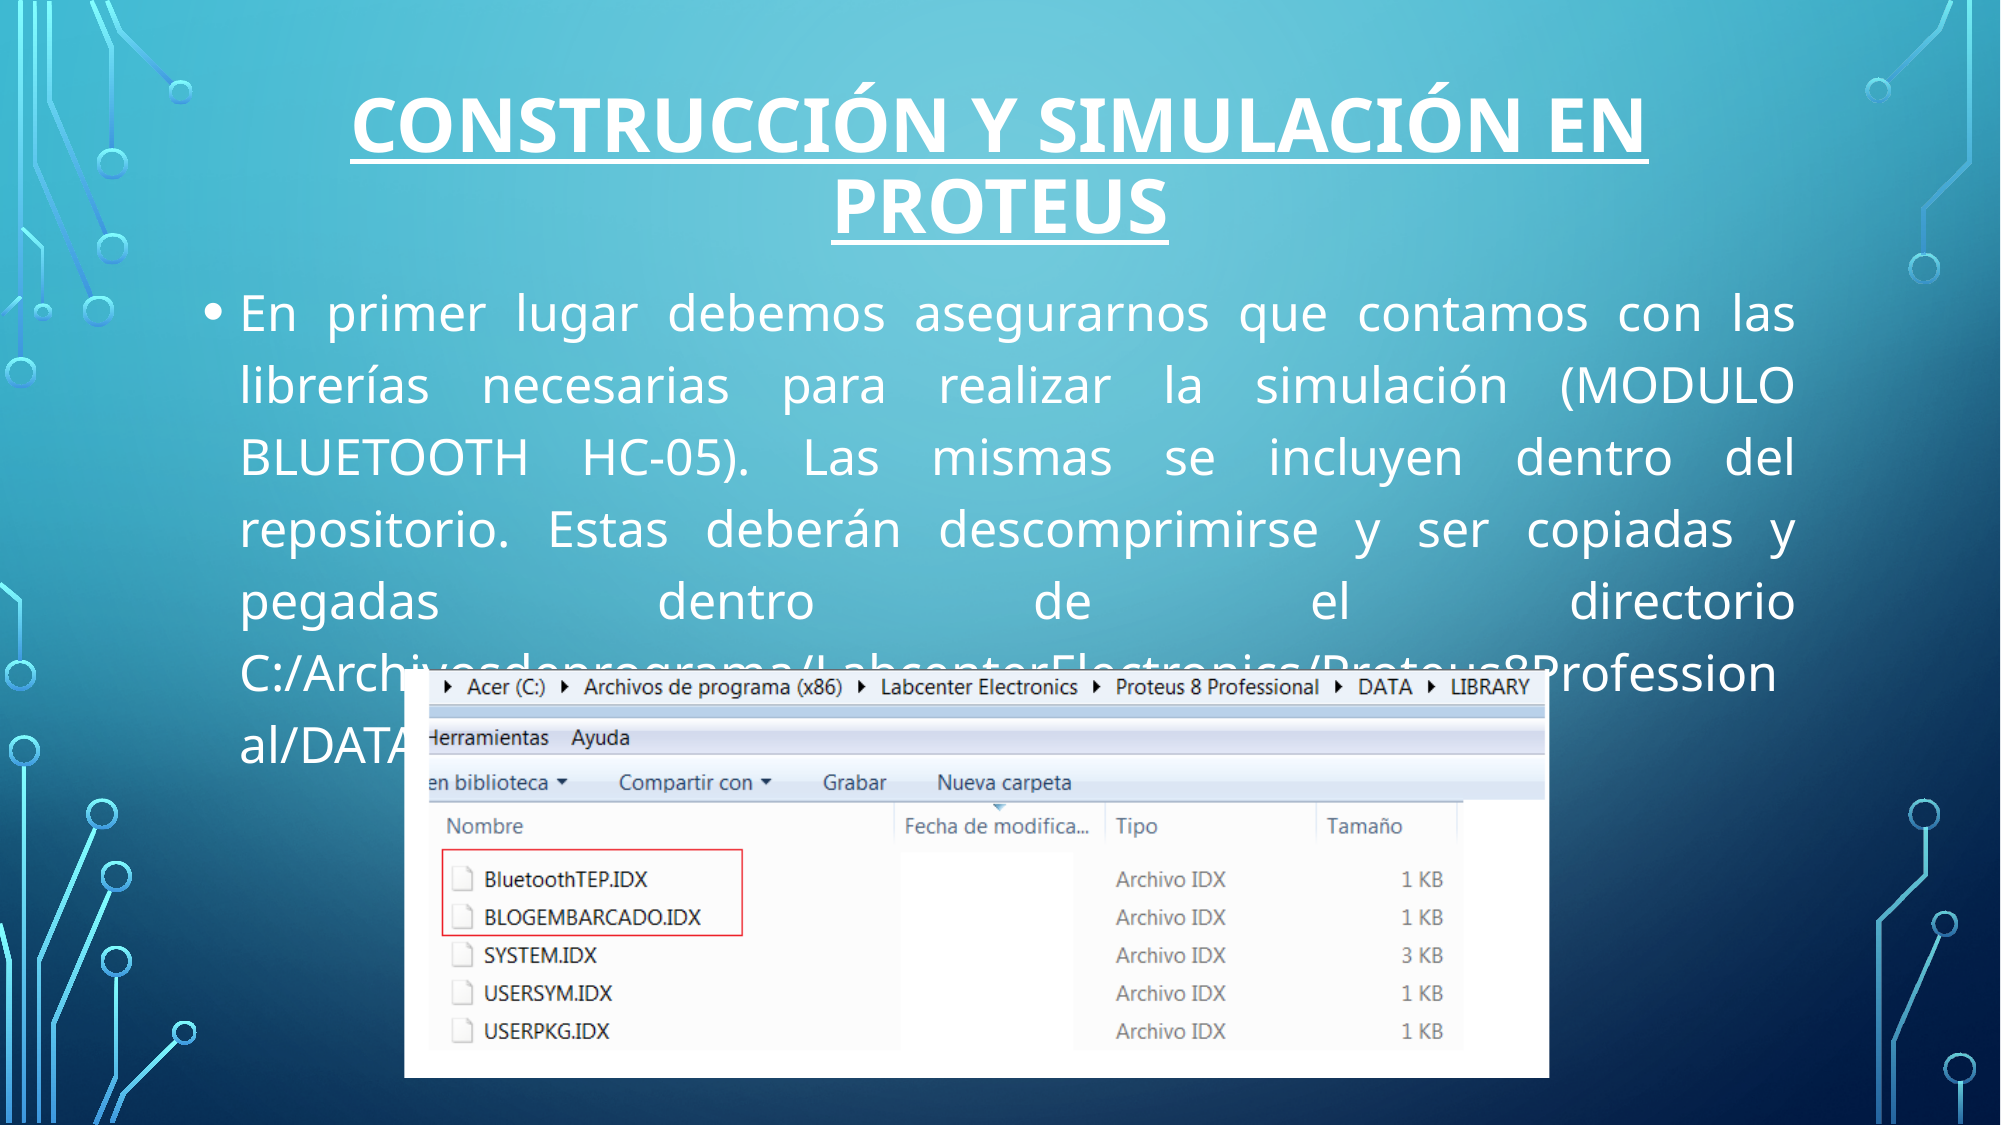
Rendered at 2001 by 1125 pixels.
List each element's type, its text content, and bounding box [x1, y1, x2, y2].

title Construcción y simulación en proteus [187, 47, 1813, 261]
picture [404, 669, 1550, 1078]
list En primer lugar debemos asegurarnos que contamos con las librerías necesarias para realizar la simulación (MODULO BLUETOOTH HC-05). Las mismas se incluyen dentro del repositorio. Estas deberán descomprimirse y ser copiadas y pegadas dentro de el directorio C:/Archivosdeprograma/LabcenterElectronics/Proteus8Professional/DATA/LIBRARY. [187, 261, 1813, 731]
